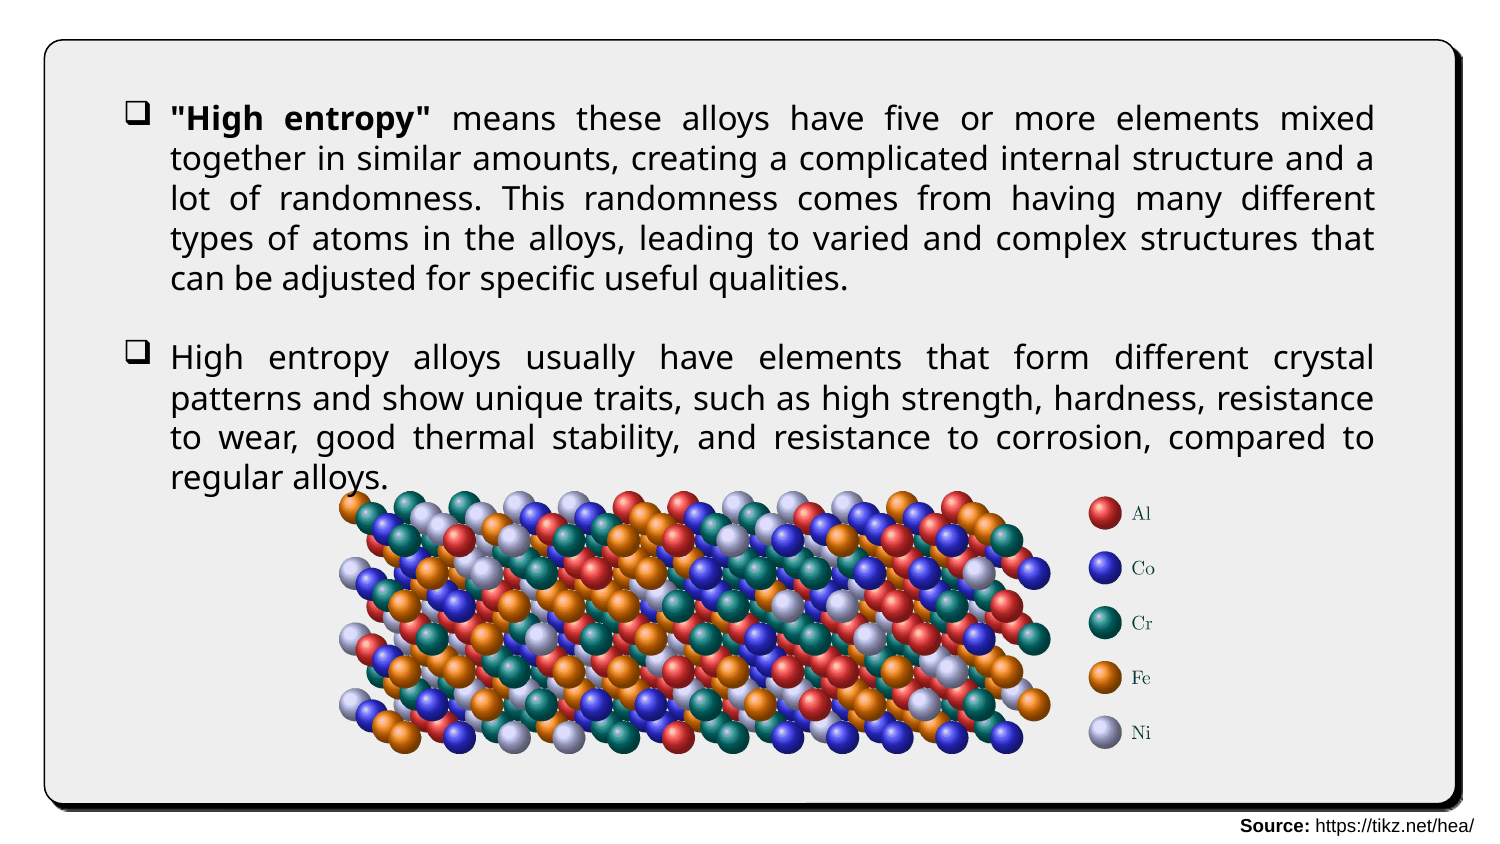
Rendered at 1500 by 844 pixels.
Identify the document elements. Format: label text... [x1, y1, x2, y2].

text_box "High entropy" means these alloys have five or more elements mixed together in similar amounts, creating a complicated internal structure and a lot of randomness. This randomness comes from having many different types of atoms in the alloys, leading to varied and complex structures that can be adjusted for specific useful qualities. High entropy alloys usually have elements that form different crystal patterns and show unique traits, such as high strength, hardness, resistance to wear, good thermal stability, and resistance to corrosion, compared to regular alloys. [108, 89, 1392, 504]
text_box Source: https://tikz.net/hea/ [1225, 805, 1500, 844]
picture [339, 491, 1161, 755]
